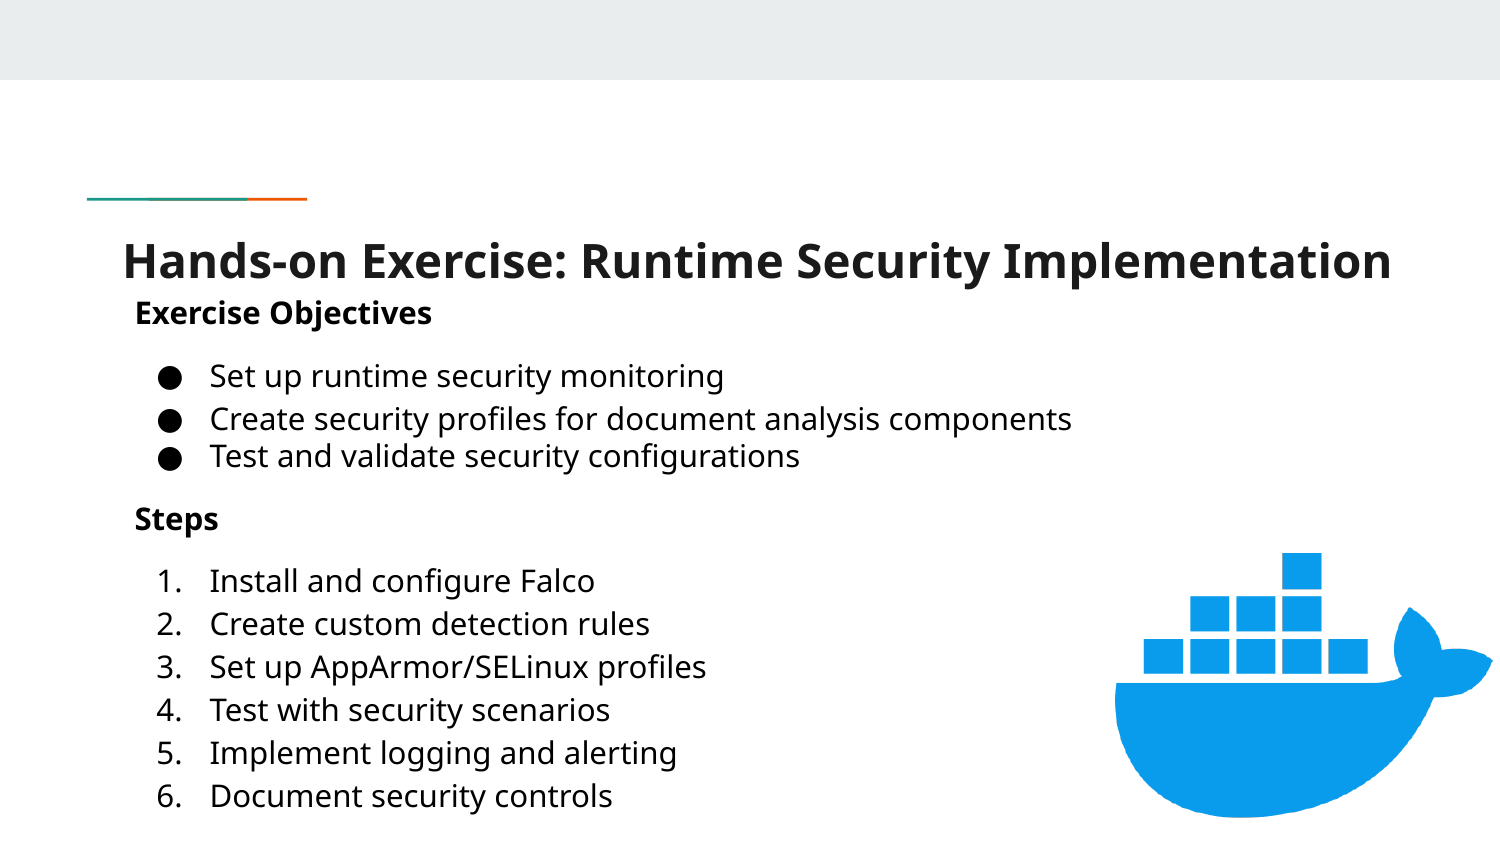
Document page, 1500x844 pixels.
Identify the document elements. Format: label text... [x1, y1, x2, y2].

picture [1093, 474, 1500, 844]
title Hands-on Exercise: Runtime Security Implementation [107, 216, 1500, 305]
list Exercise Objectives Set up runtime security monitoring Create security profiles for document analysis components Test and validate security configurations Steps Install and configure Falco Create custom detection rules Set up AppArmor/SELinux profiles Test with security scenarios Implement logging and alerting Document security controls [119, 278, 1381, 782]
